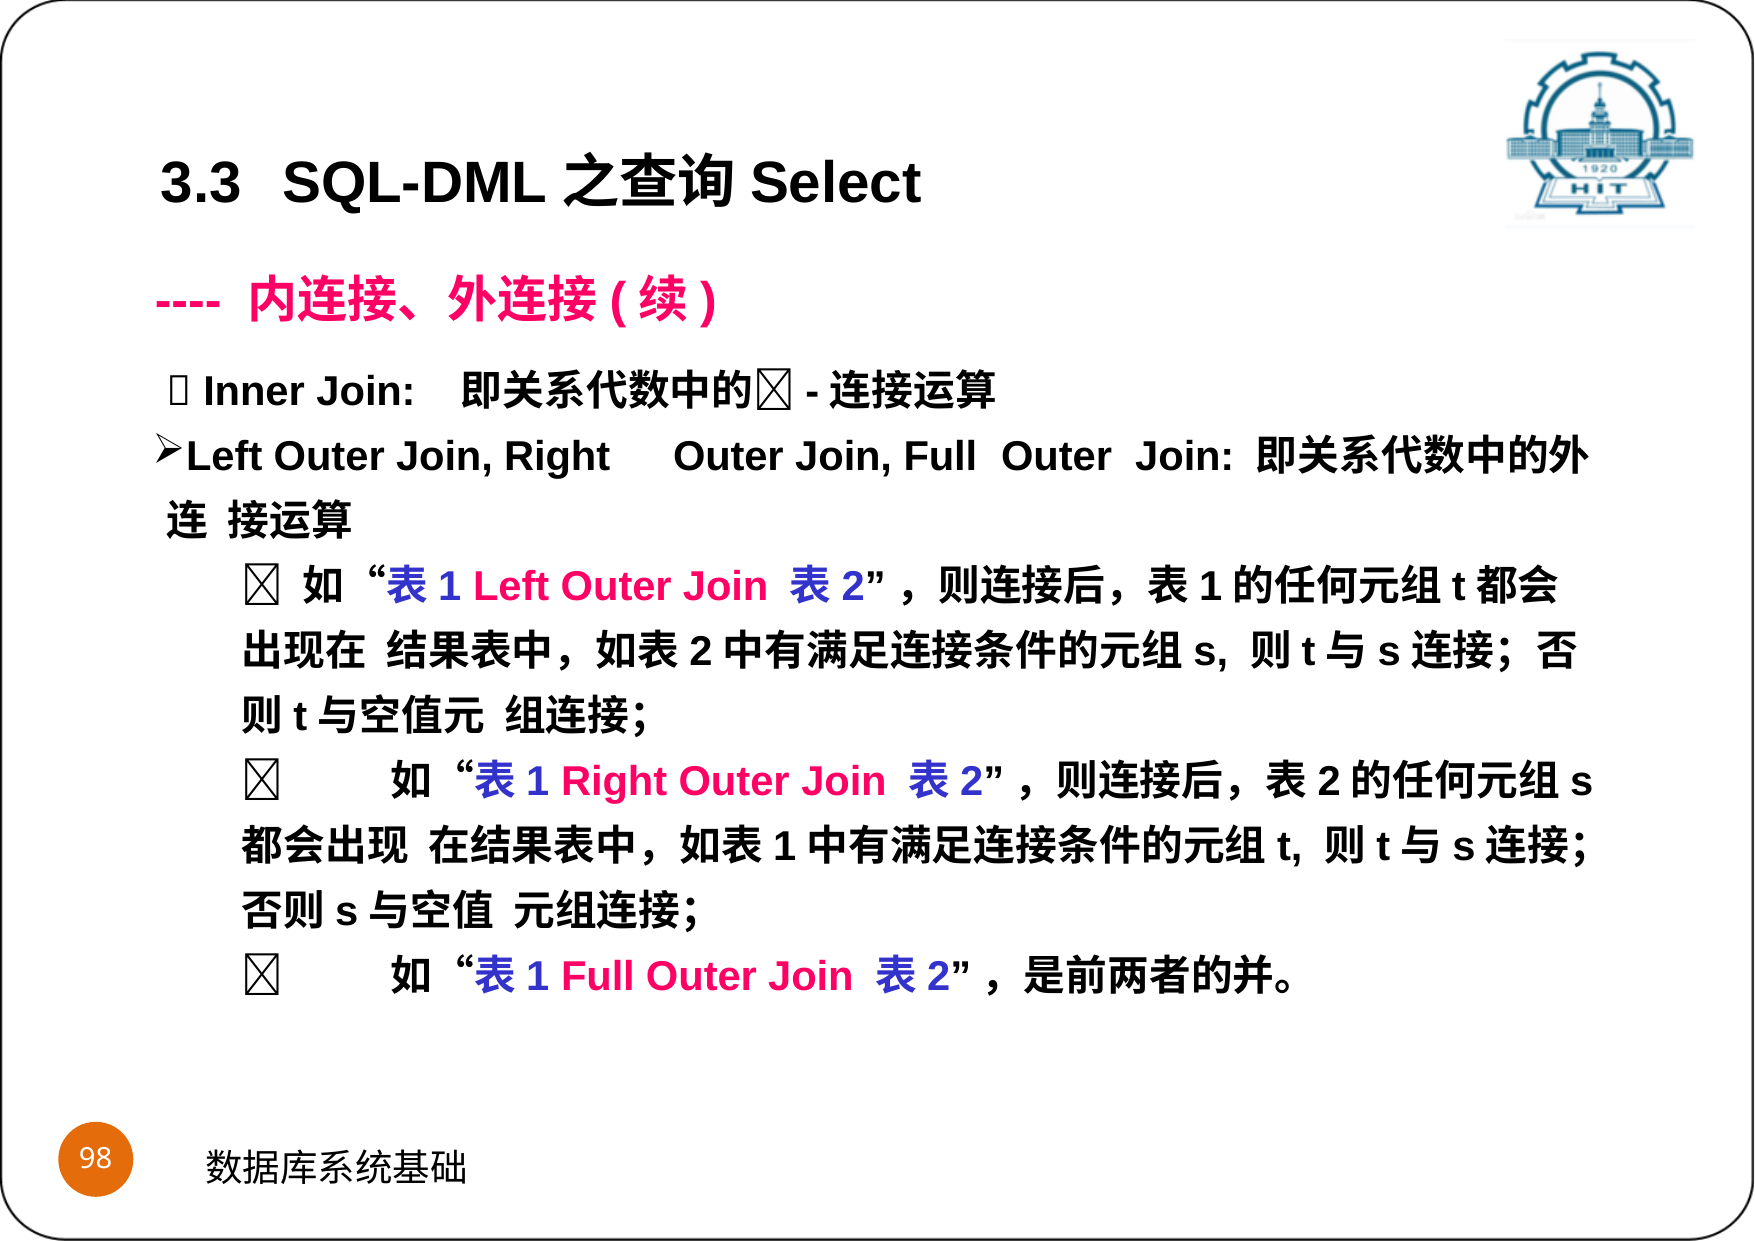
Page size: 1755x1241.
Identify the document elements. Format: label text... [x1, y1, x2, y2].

text_box 3.3 SQL-DML之查询Select ---- 内连接、外连接(续)  Inner Join: 即关系代数中的-连接运算 Left Outer Join, Right Outer Join, Full Outer Join: 即关系代数中的外连 接运算  如“表1 Left Outer Join 表2”，则连接后，表1的任何元组t都会出现在 结果表中，如表2中有满足连接条件的元组s, 则t与s连接；否则t与空值元 组连接；  如“表1 Right Outer Join 表2”，则连接后，表2的任何元组s都会出现 在结果表中，如表1中有满足连接条件的元组t, 则t与s连接；否则s与空值 元组连接；  如“表1 Full Outer Join 表2”，是前两者的并。 [152, 143, 1611, 999]
picture [0, 0, 1755, 1241]
